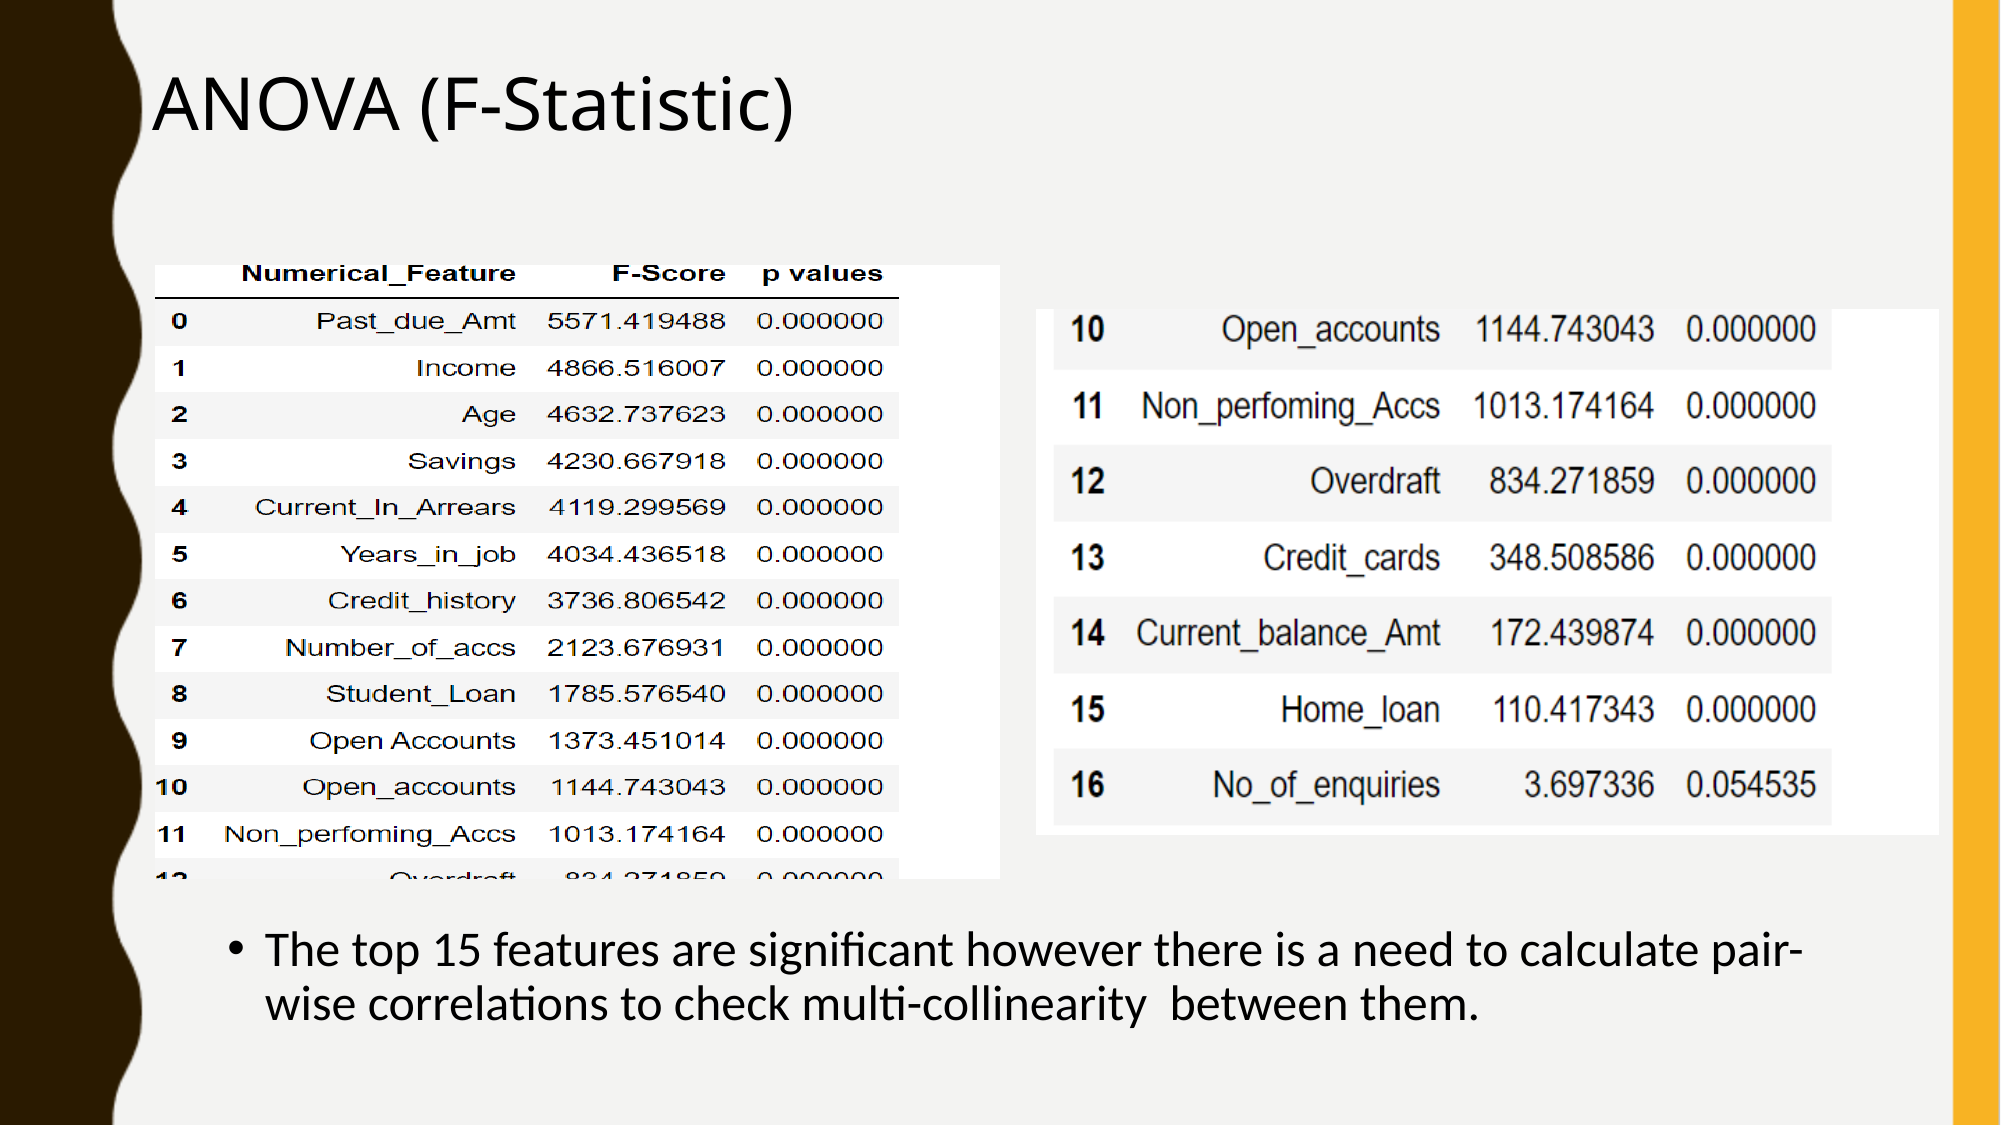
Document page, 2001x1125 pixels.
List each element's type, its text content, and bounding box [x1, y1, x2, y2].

list The top 15 features are significant however there is a need to calculate pair-wise correlations to check multi-collinearity between them. [137, 166, 1863, 1077]
title ANOVA (F-Statistic) [137, 59, 1863, 155]
picture [0, 0, 2001, 1125]
